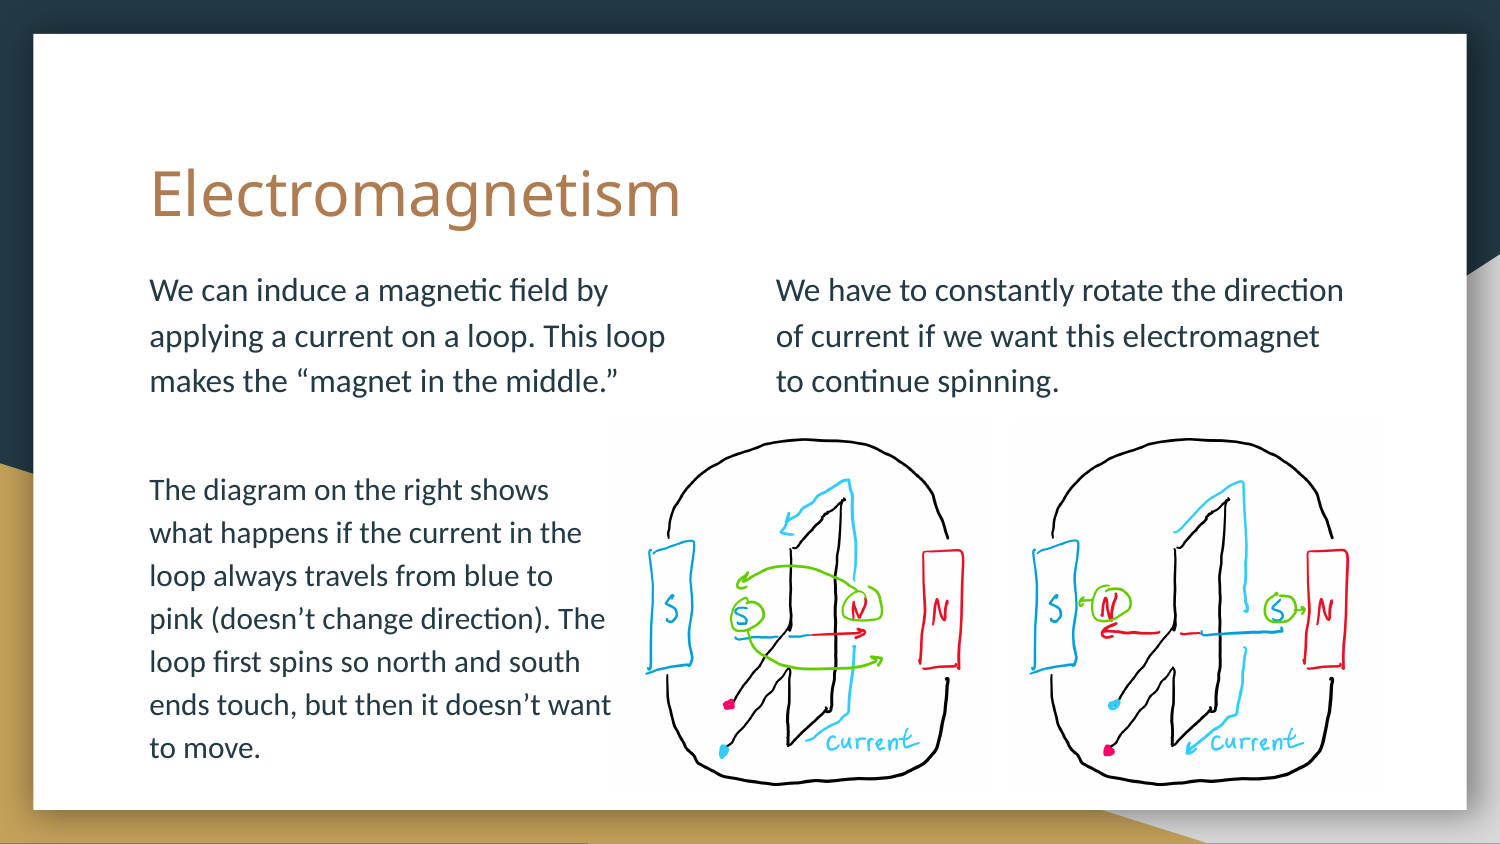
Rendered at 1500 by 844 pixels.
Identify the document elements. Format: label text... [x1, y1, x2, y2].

list We have to constantly rotate the direction of current if we want this electromagnet to continue spinning. [760, 247, 1366, 422]
picture [1013, 421, 1385, 794]
list The diagram on the right shows what happens if the current in the loop always travels from blue to pink (doesn’t change direction). The loop first spins so north and south ends touch, but then it doesn’t want to move. [134, 448, 602, 782]
picture [607, 421, 992, 794]
list We can induce a magnetic field by applying a current on a loop. This loop makes the “magnet in the middle.” [134, 247, 739, 422]
title Electromagnetism [134, 138, 1366, 296]
